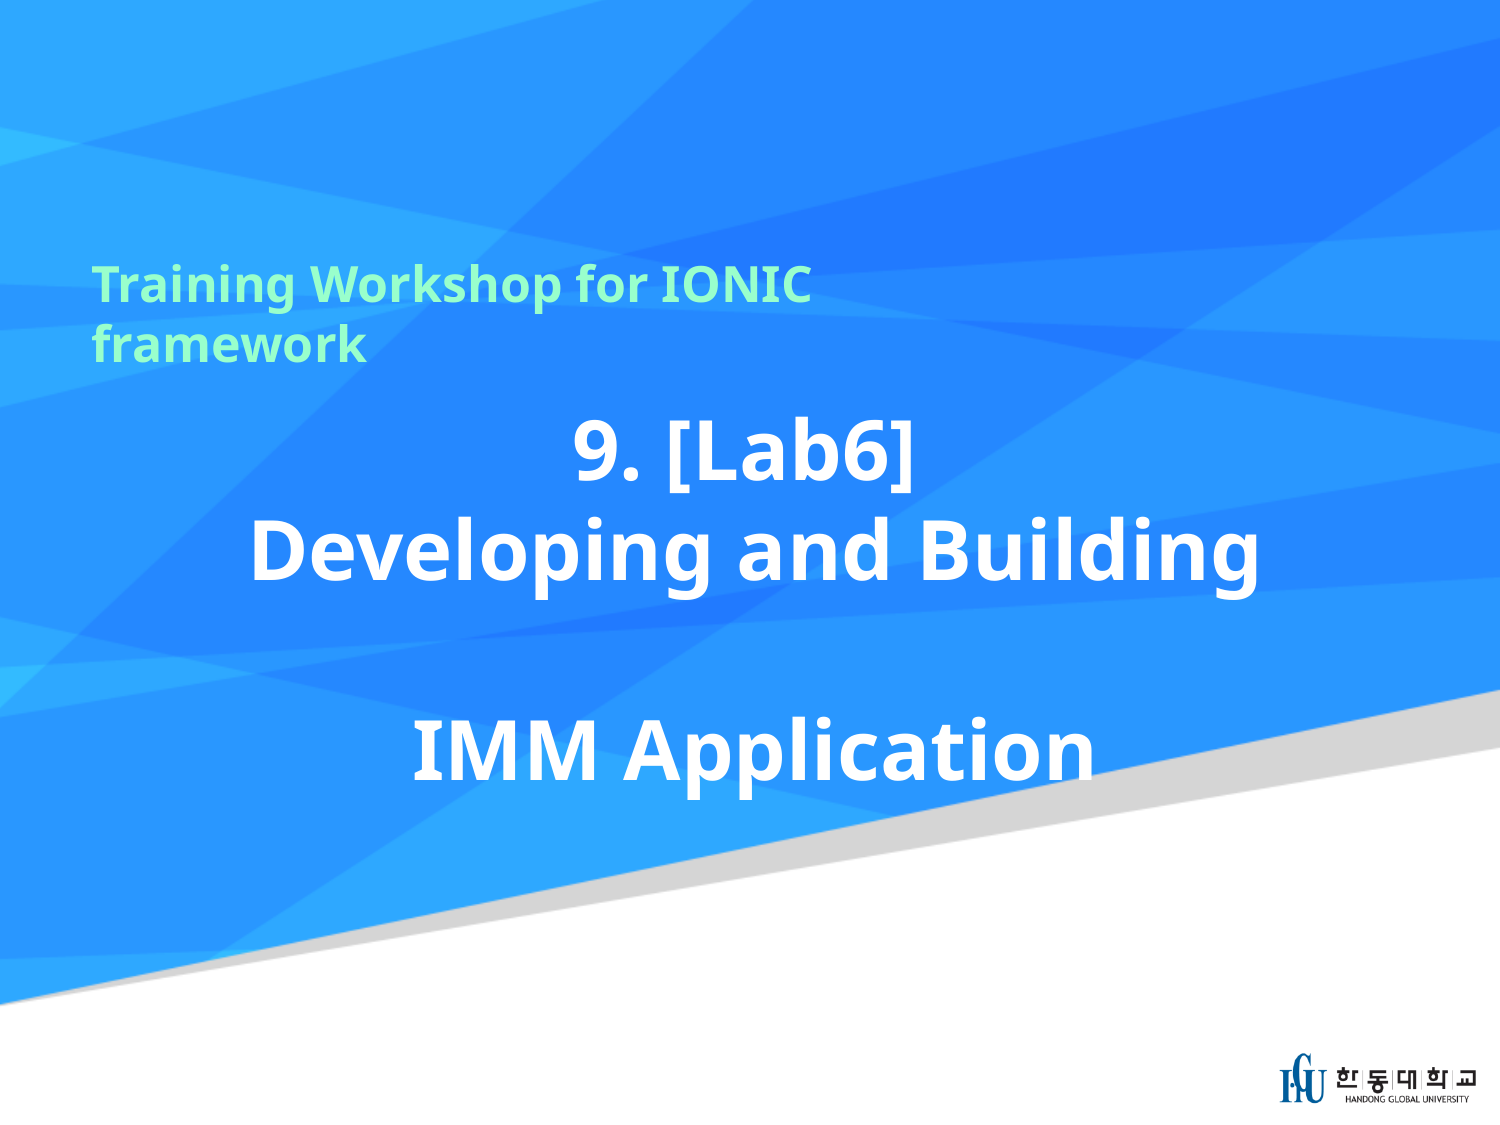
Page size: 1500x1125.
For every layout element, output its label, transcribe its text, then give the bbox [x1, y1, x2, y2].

list Training Workshop for IONIC framework [76, 219, 1105, 381]
title 9. [Lab6] Developing and Building IMM Application [243, 396, 1269, 701]
picture [0, 0, 1500, 1125]
